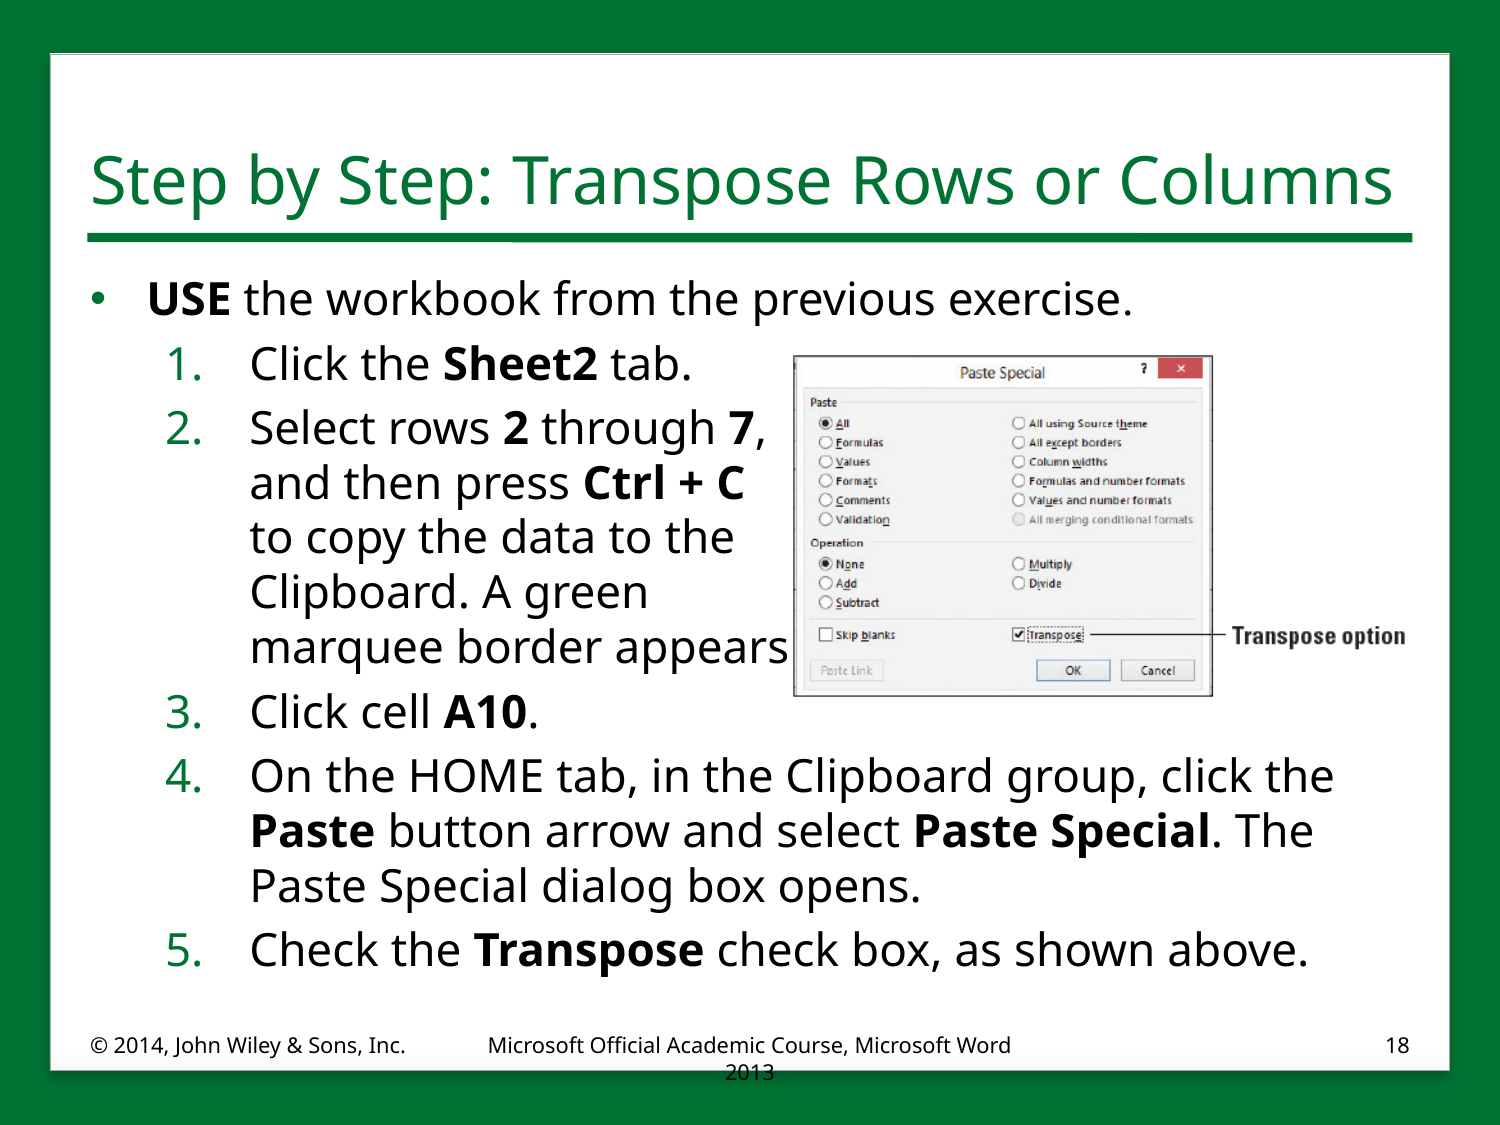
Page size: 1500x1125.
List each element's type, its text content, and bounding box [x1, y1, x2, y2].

picture [787, 349, 1423, 711]
footer Microsoft Official Academic Course, Microsoft Word 2013 [449, 1024, 1051, 1103]
slide_number © 2014, John Wiley & Sons, Inc. [74, 1024, 426, 1103]
slide_number 18 [1074, 1024, 1426, 1103]
title Step by Step: Transpose Rows or Columns [74, 74, 1426, 226]
list USE the workbook from the previous exercise. Click the Sheet2 tab. Select rows 2 through 7, and then press Ctrl + C to copy the data to the Clipboard. A green marquee border appears. Click cell A10. On the HOME tab, in the Clipboard group, click the Paste button arrow and select Paste Special. The Paste Special dialog box opens. Check the Transpose check box, as shown above. [75, 262, 1425, 1063]
